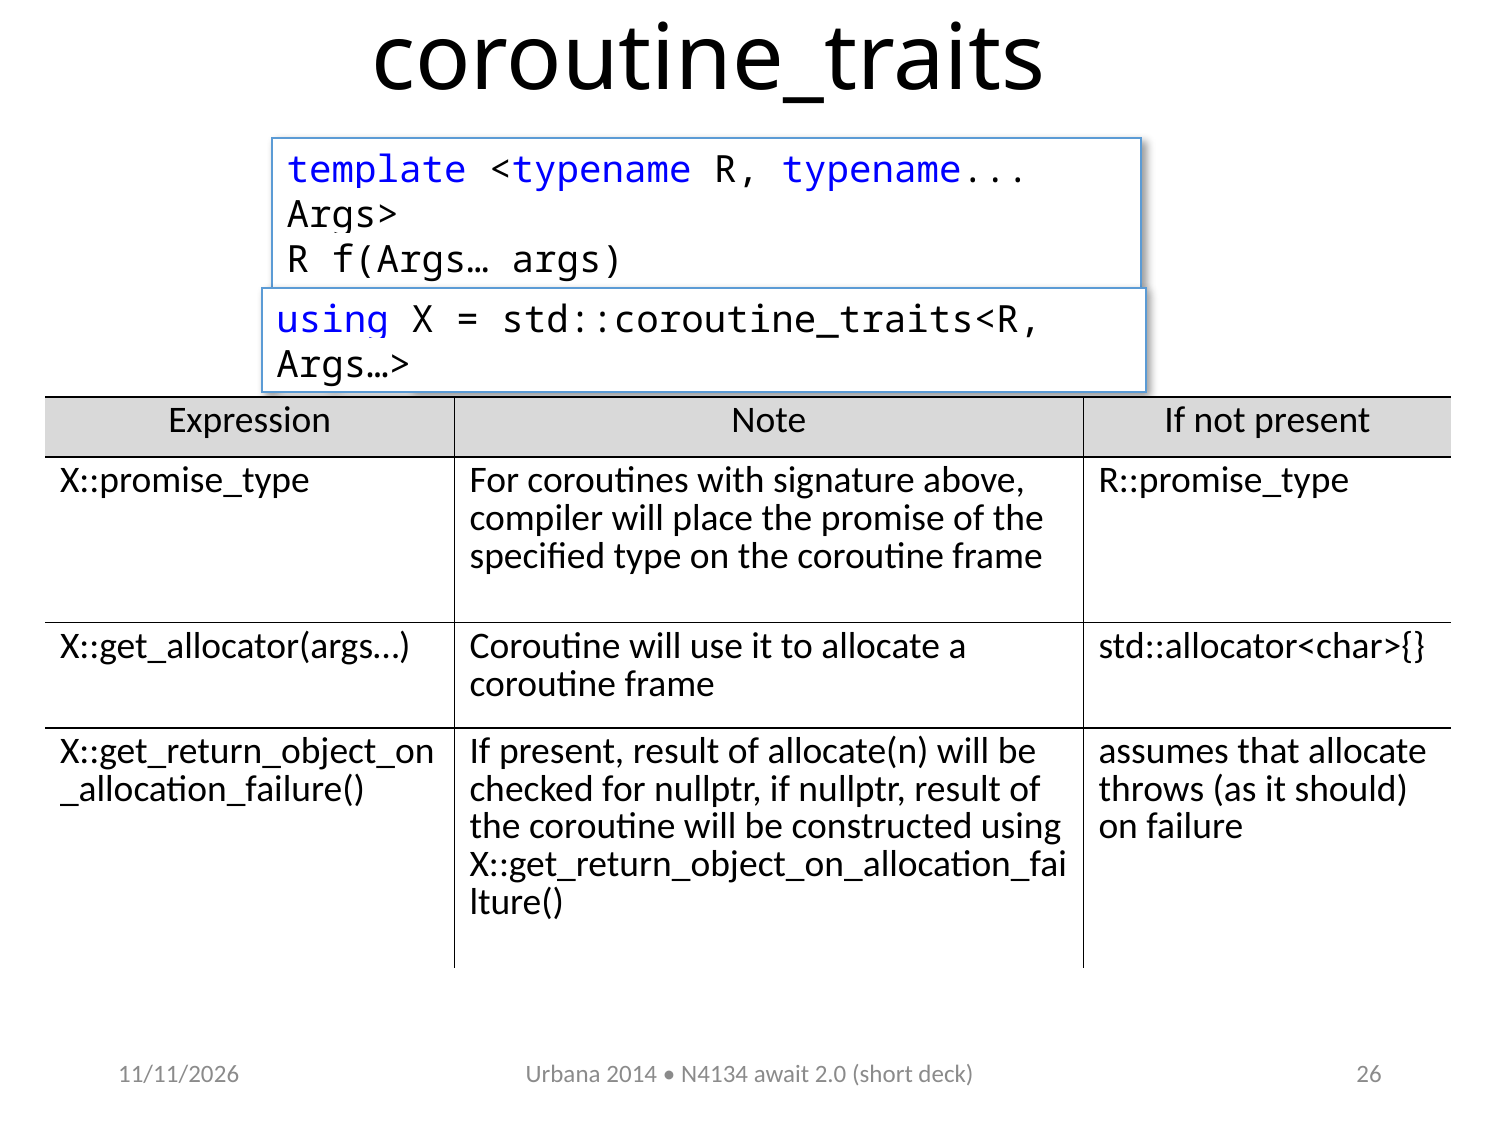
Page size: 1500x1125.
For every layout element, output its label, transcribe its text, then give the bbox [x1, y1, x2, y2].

table_cell X::get_return_object_on_allocation_failure() [45, 729, 454, 968]
table_cell If present, result of allocate(n) will be checked for nullptr, if nullptr, result of the coroutine will be constructed using X::get_return_object_on_allocation_failture() [455, 729, 1083, 968]
slide_number 26 [1059, 1042, 1397, 1103]
table_cell X::promise_type [45, 458, 454, 622]
table_cell assumes that allocate throws (as it should) on failure [1084, 729, 1451, 968]
footer Urbana 2014 • N4134 await 2.0 (short deck) [496, 1042, 1004, 1103]
text_box using X = std::coroutine_traits<R, Args…> [261, 287, 1147, 393]
table_cell X::get_allocator(args…) [45, 623, 454, 727]
table_cell For coroutines with signature above, compiler will place the promise of the specified type on the coroutine frame [455, 458, 1083, 622]
table_header If not present [1084, 398, 1451, 456]
table_cell std::allocator<char>{} [1084, 623, 1451, 727]
table_header Expression [45, 398, 454, 456]
table_cell Coroutine will use it to allocate a coroutine frame [455, 623, 1083, 727]
title coroutine_traits [356, 0, 1500, 169]
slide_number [103, 1042, 441, 1103]
text_box template <typename R, typename... Args> R f(Args… args) [271, 137, 1142, 285]
table_cell R::promise_type [1084, 458, 1451, 622]
table_header Note [455, 398, 1083, 456]
